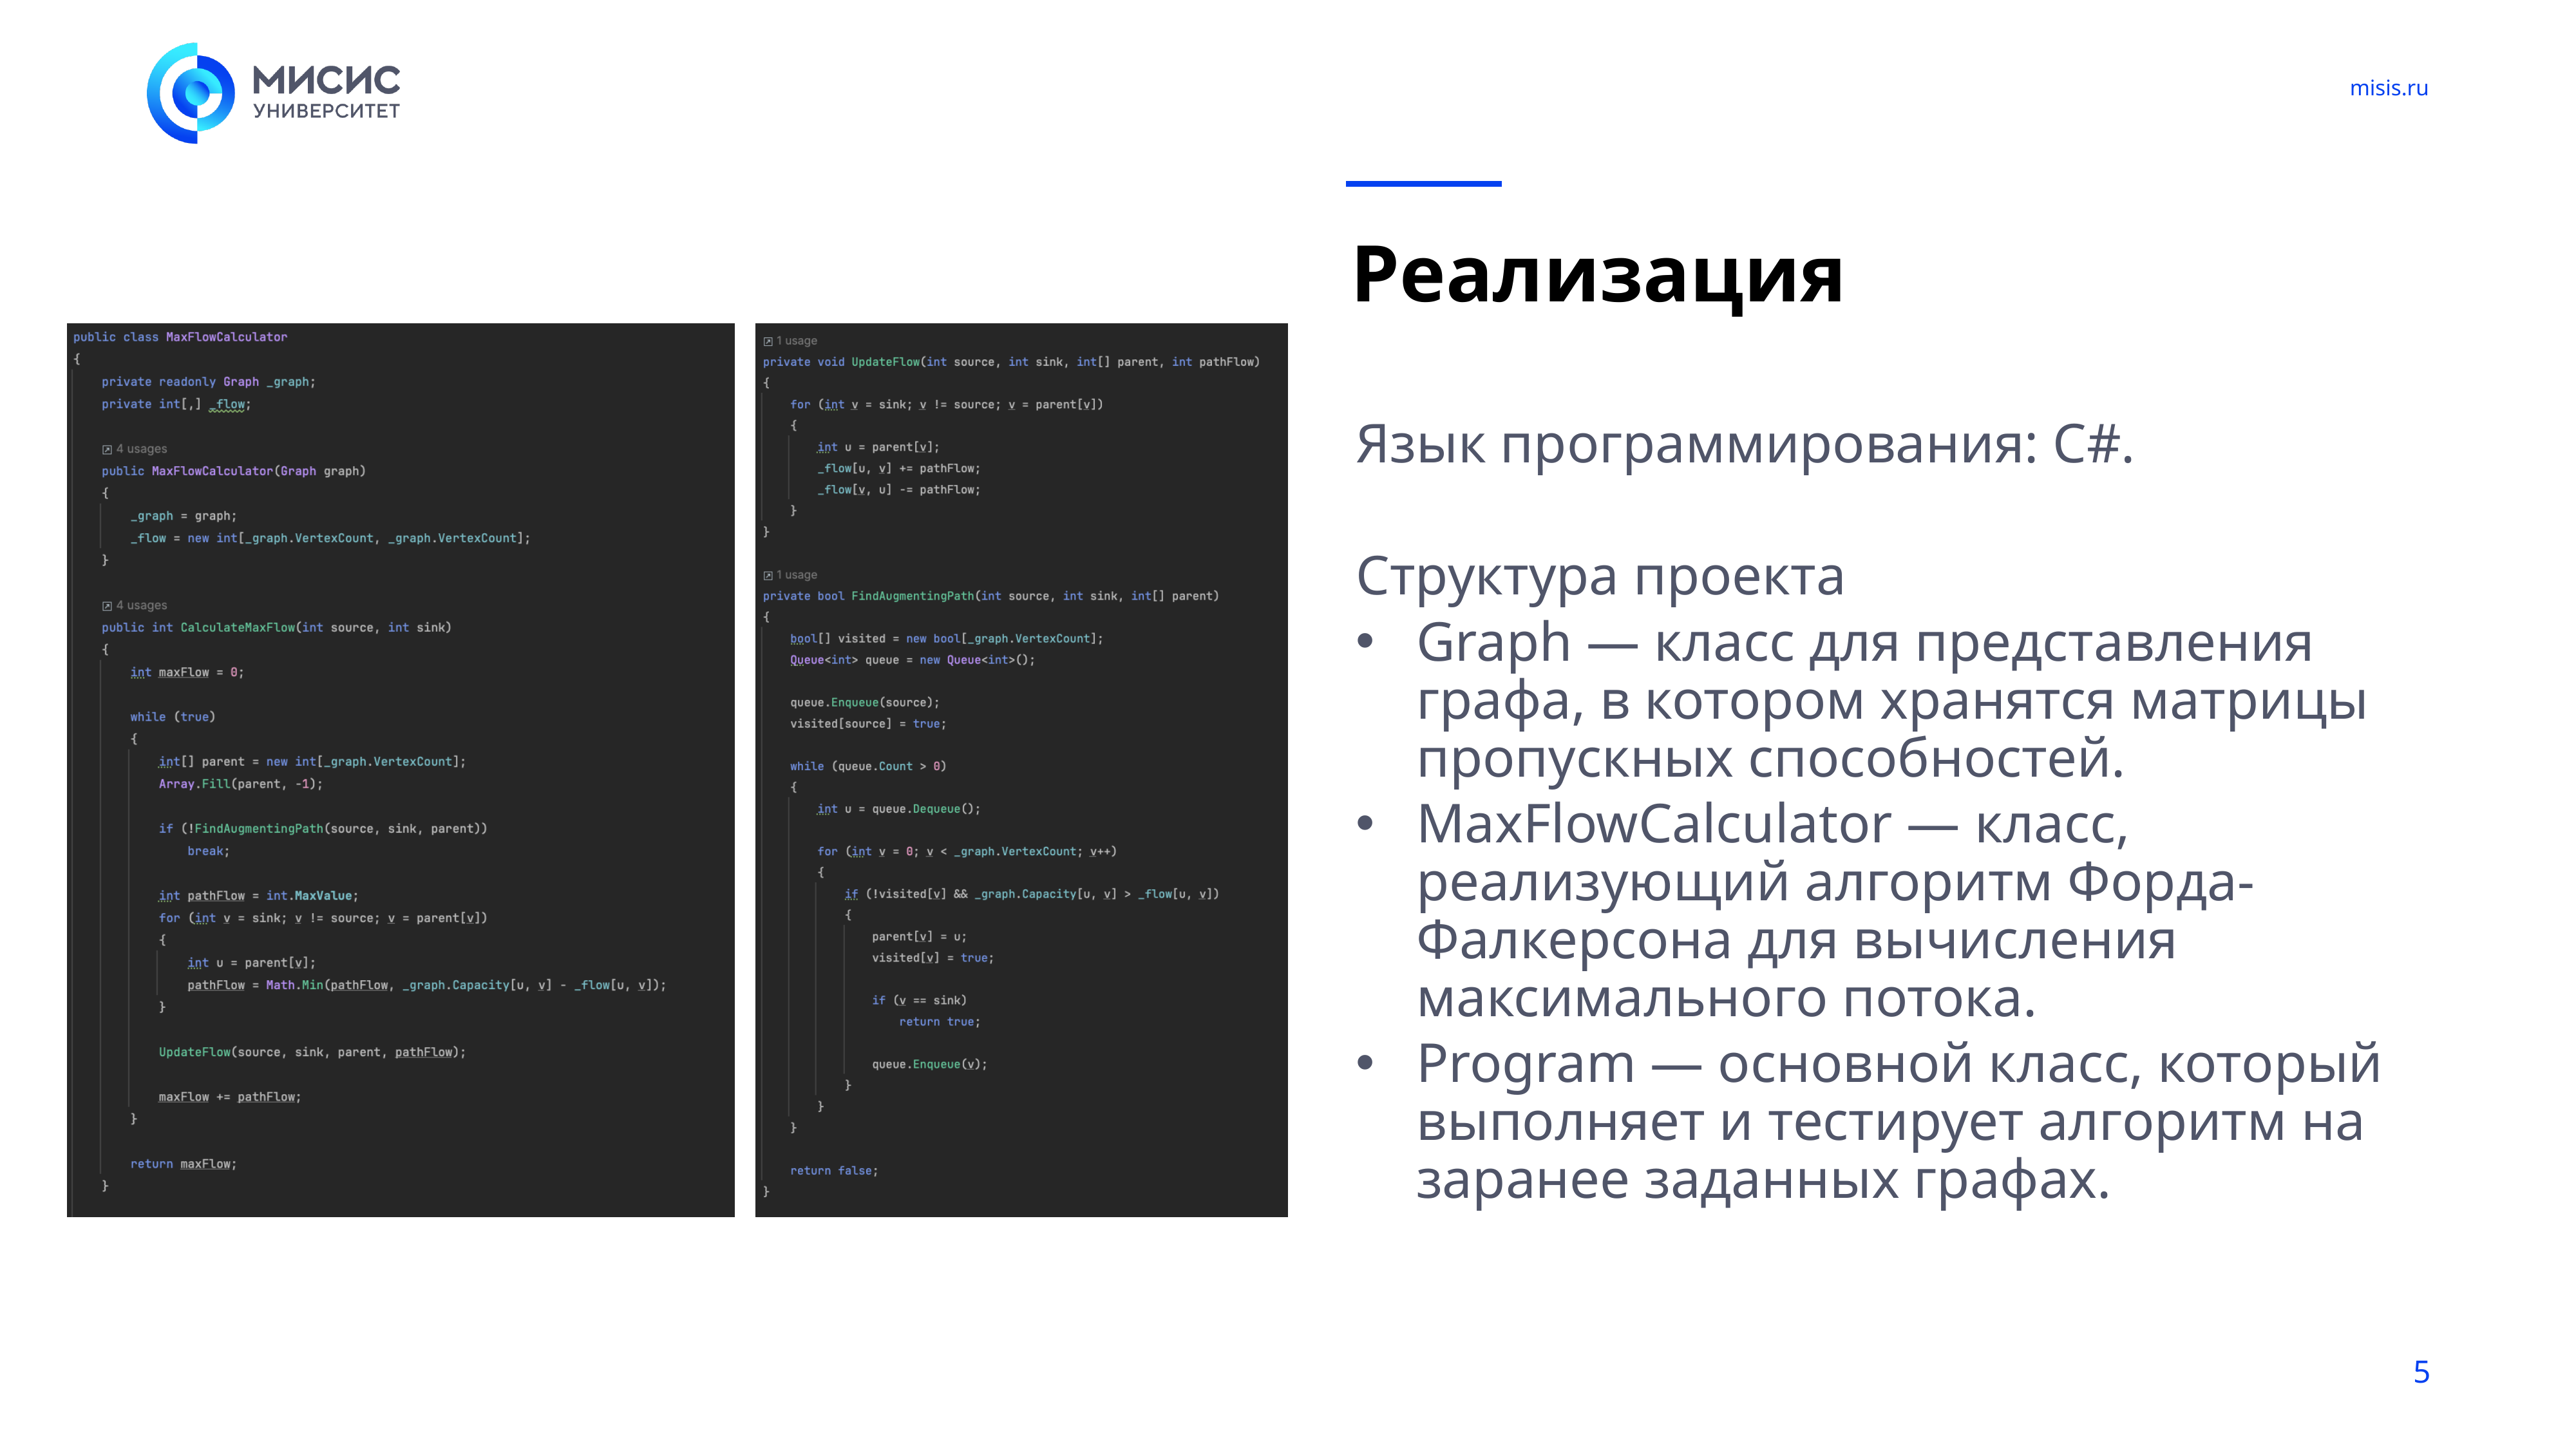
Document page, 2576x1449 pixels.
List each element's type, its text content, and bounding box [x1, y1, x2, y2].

picture [147, 42, 401, 144]
text_box 5 [2092, 1334, 2441, 1412]
picture [755, 323, 1288, 1217]
picture [67, 323, 735, 1217]
list Язык программирования: C#. Структура проекта Graph — класс для представления графа, в котором хранятся матрицы пропускных способностей. MaxFlowCalculator — класс, реализующий алгоритм Форда-Фалкерсона для вычисления максимального потока. Program — основной класс, который выполняет и тестирует алгоритм на заранее заданных графах. [1346, 412, 2421, 1217]
title Реализация [1341, 229, 2416, 324]
